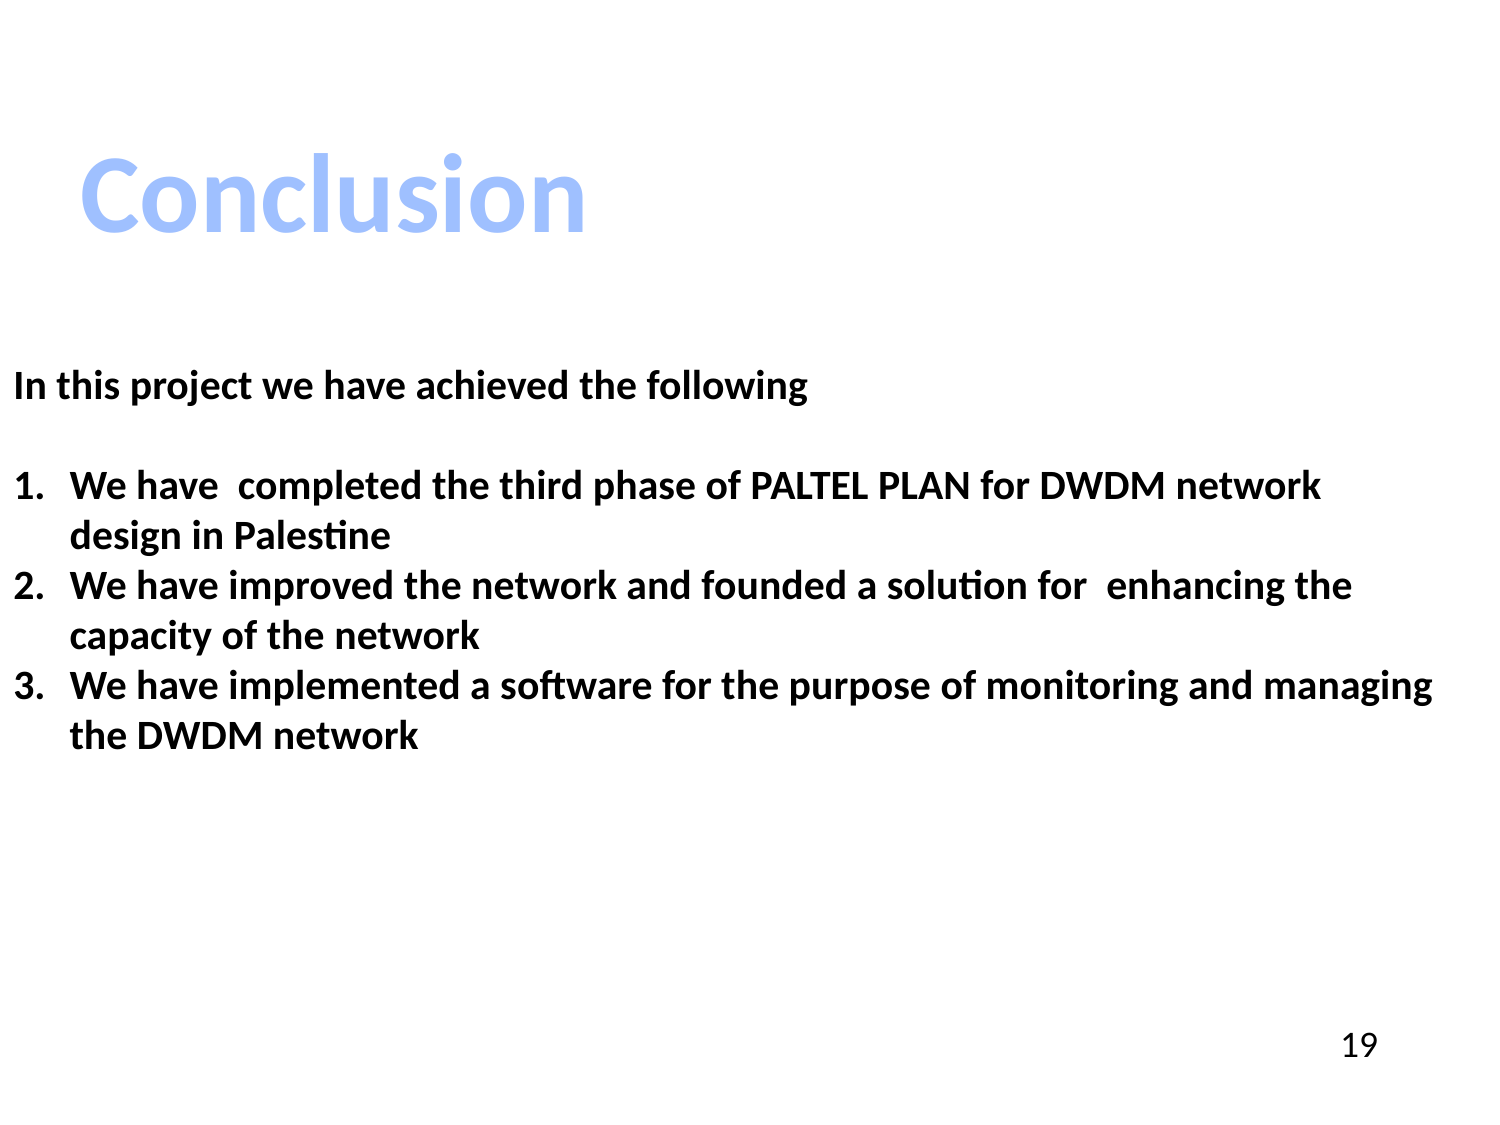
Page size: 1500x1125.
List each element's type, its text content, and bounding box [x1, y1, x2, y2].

text_box 19 [1325, 1012, 1394, 1073]
text_box In this project we have achieved the following We have completed the third phase of PALTEL PLAN for DWDM network design in Palestine We have improved the network and founded a solution for enhancing the capacity of the network We have implemented a software for the purpose of monitoring and managing the DWDM network [0, 350, 1450, 815]
text_box Conclusion [65, 112, 604, 263]
